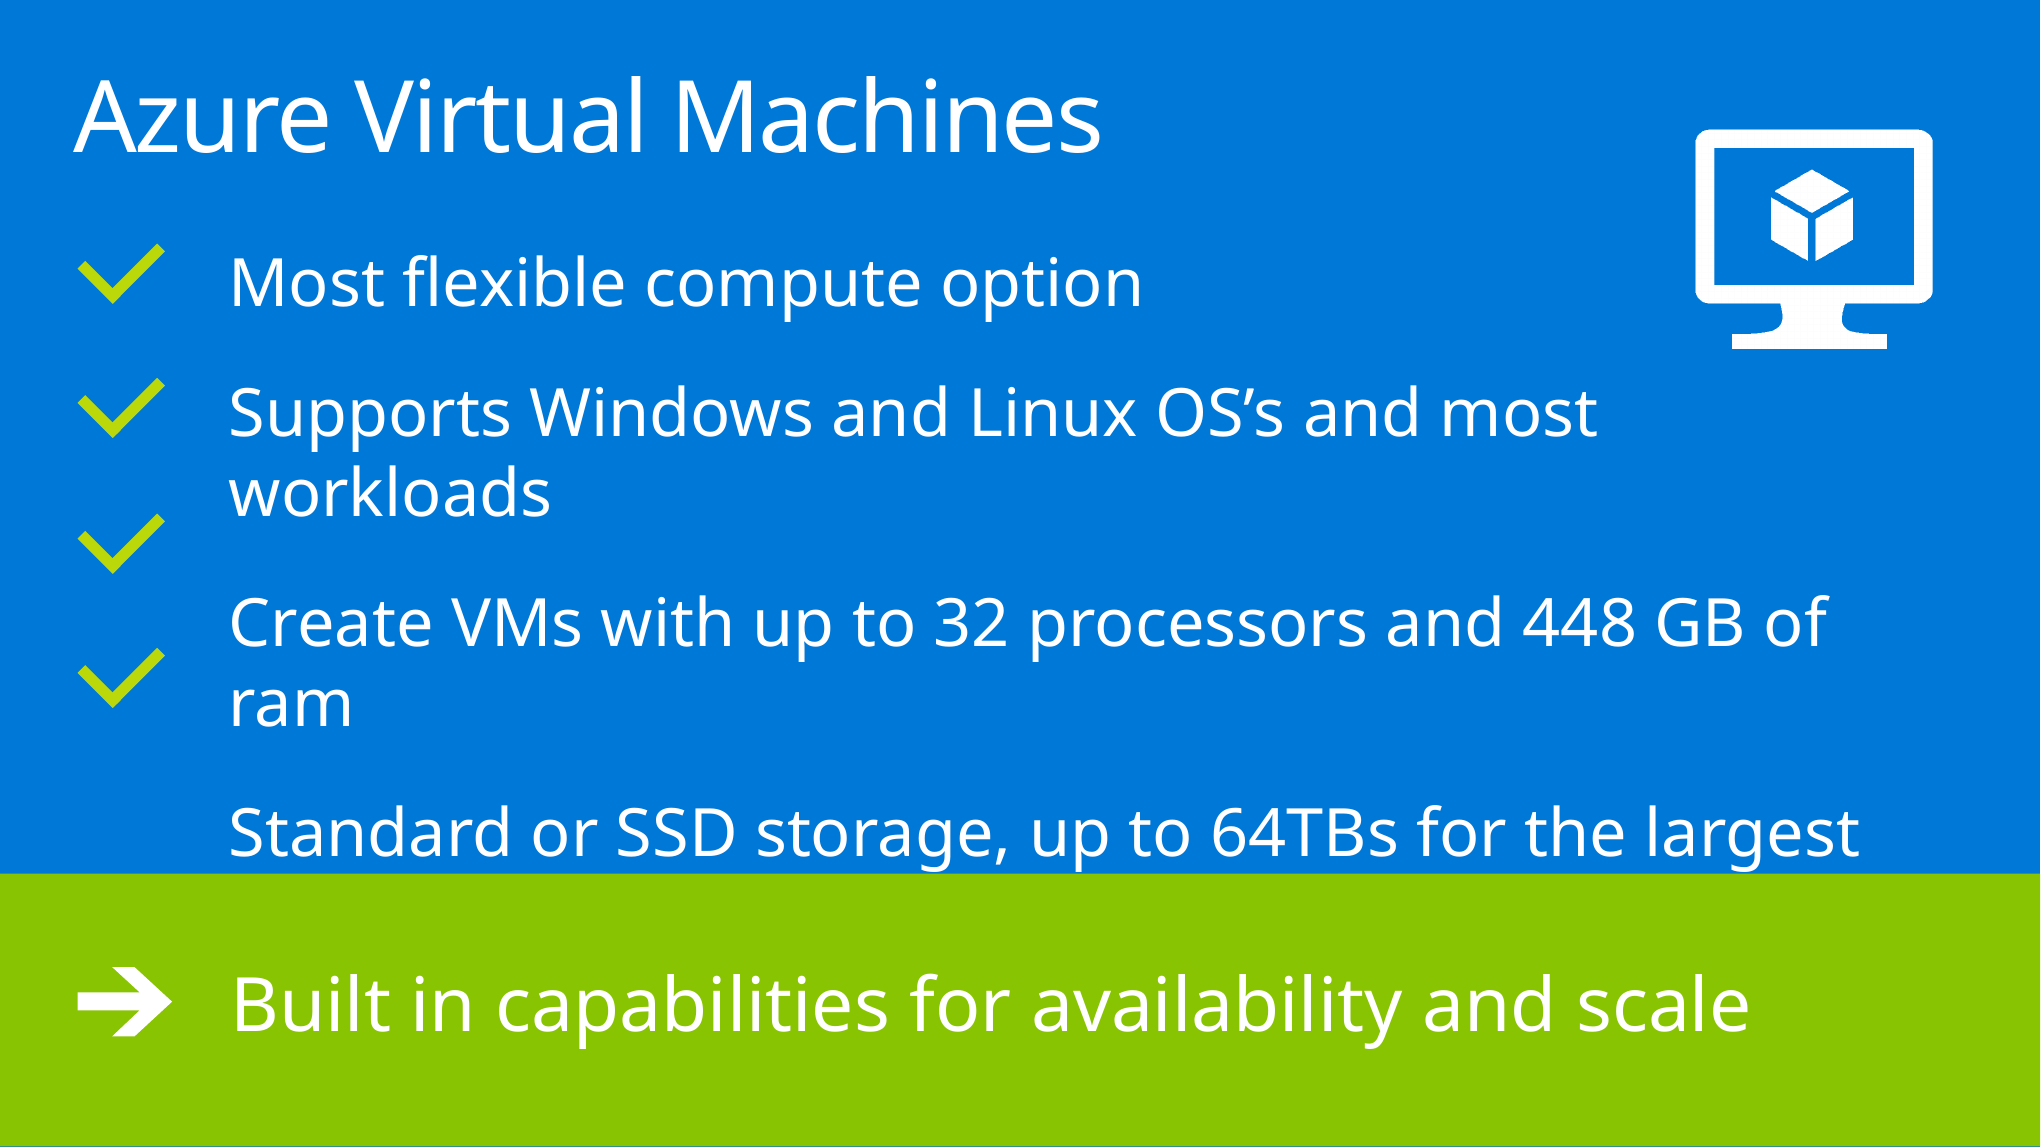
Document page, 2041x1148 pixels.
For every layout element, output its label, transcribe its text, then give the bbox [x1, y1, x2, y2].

text_box Built in capabilities for availability and scale [215, 949, 2031, 1055]
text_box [84, 234, 159, 286]
picture [1694, 120, 1933, 358]
text_box Azure Virtual Machines [58, 58, 2024, 314]
text_box Most flexible compute option Supports Windows and Linux OS’s and most workloads Create VMs with up to 32 processors and 448 GB of ram Standard or SSD storage, up to 64TBs for the largest VMs [213, 232, 1956, 873]
text_box [77, 967, 173, 1037]
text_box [84, 504, 159, 556]
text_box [84, 369, 159, 420]
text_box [84, 639, 159, 690]
text_box [0, 873, 2041, 1147]
